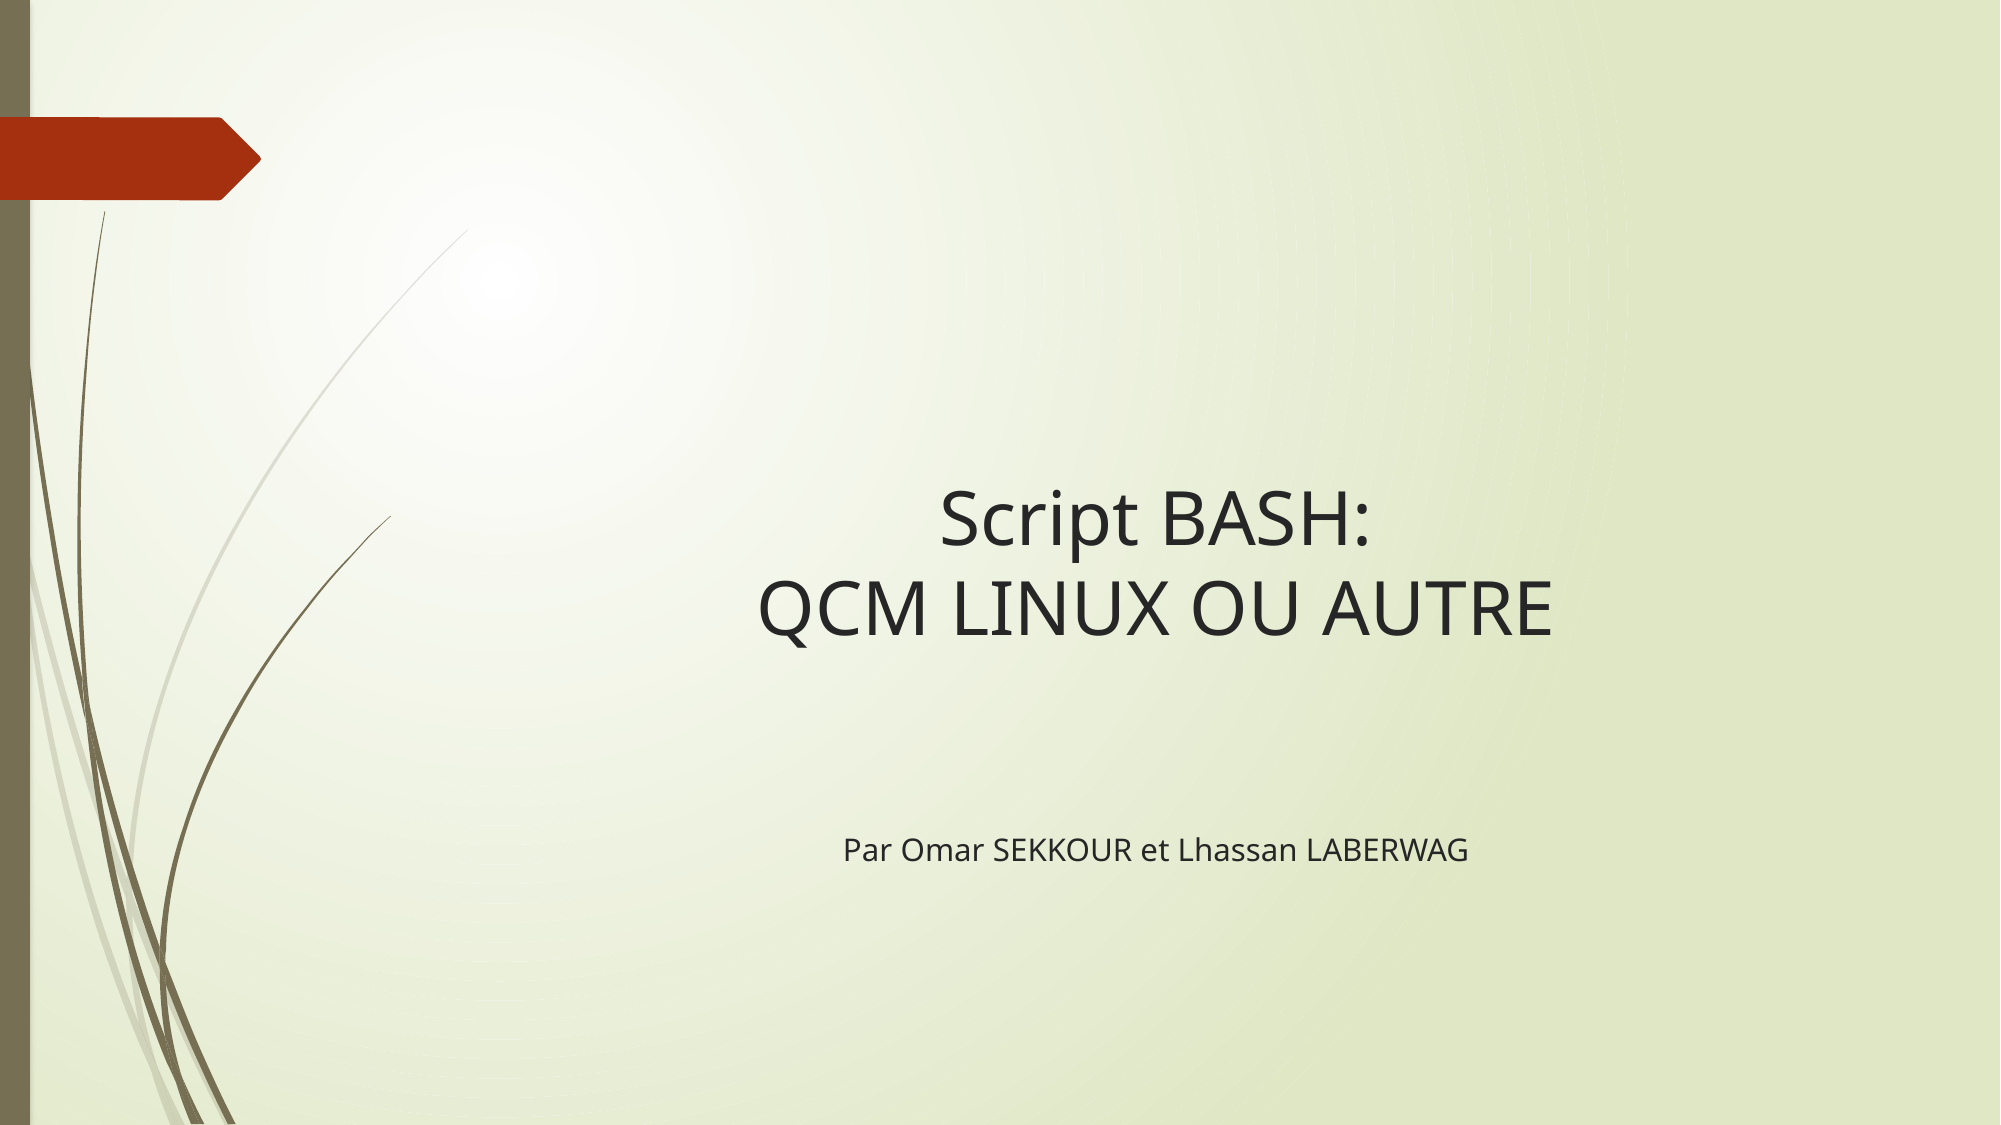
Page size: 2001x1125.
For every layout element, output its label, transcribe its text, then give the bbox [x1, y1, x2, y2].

title Script BASH: QCM LINUX OU AUTRE Par Omar SEKKOUR et Lhassan LABERWAG [425, 102, 1888, 1052]
